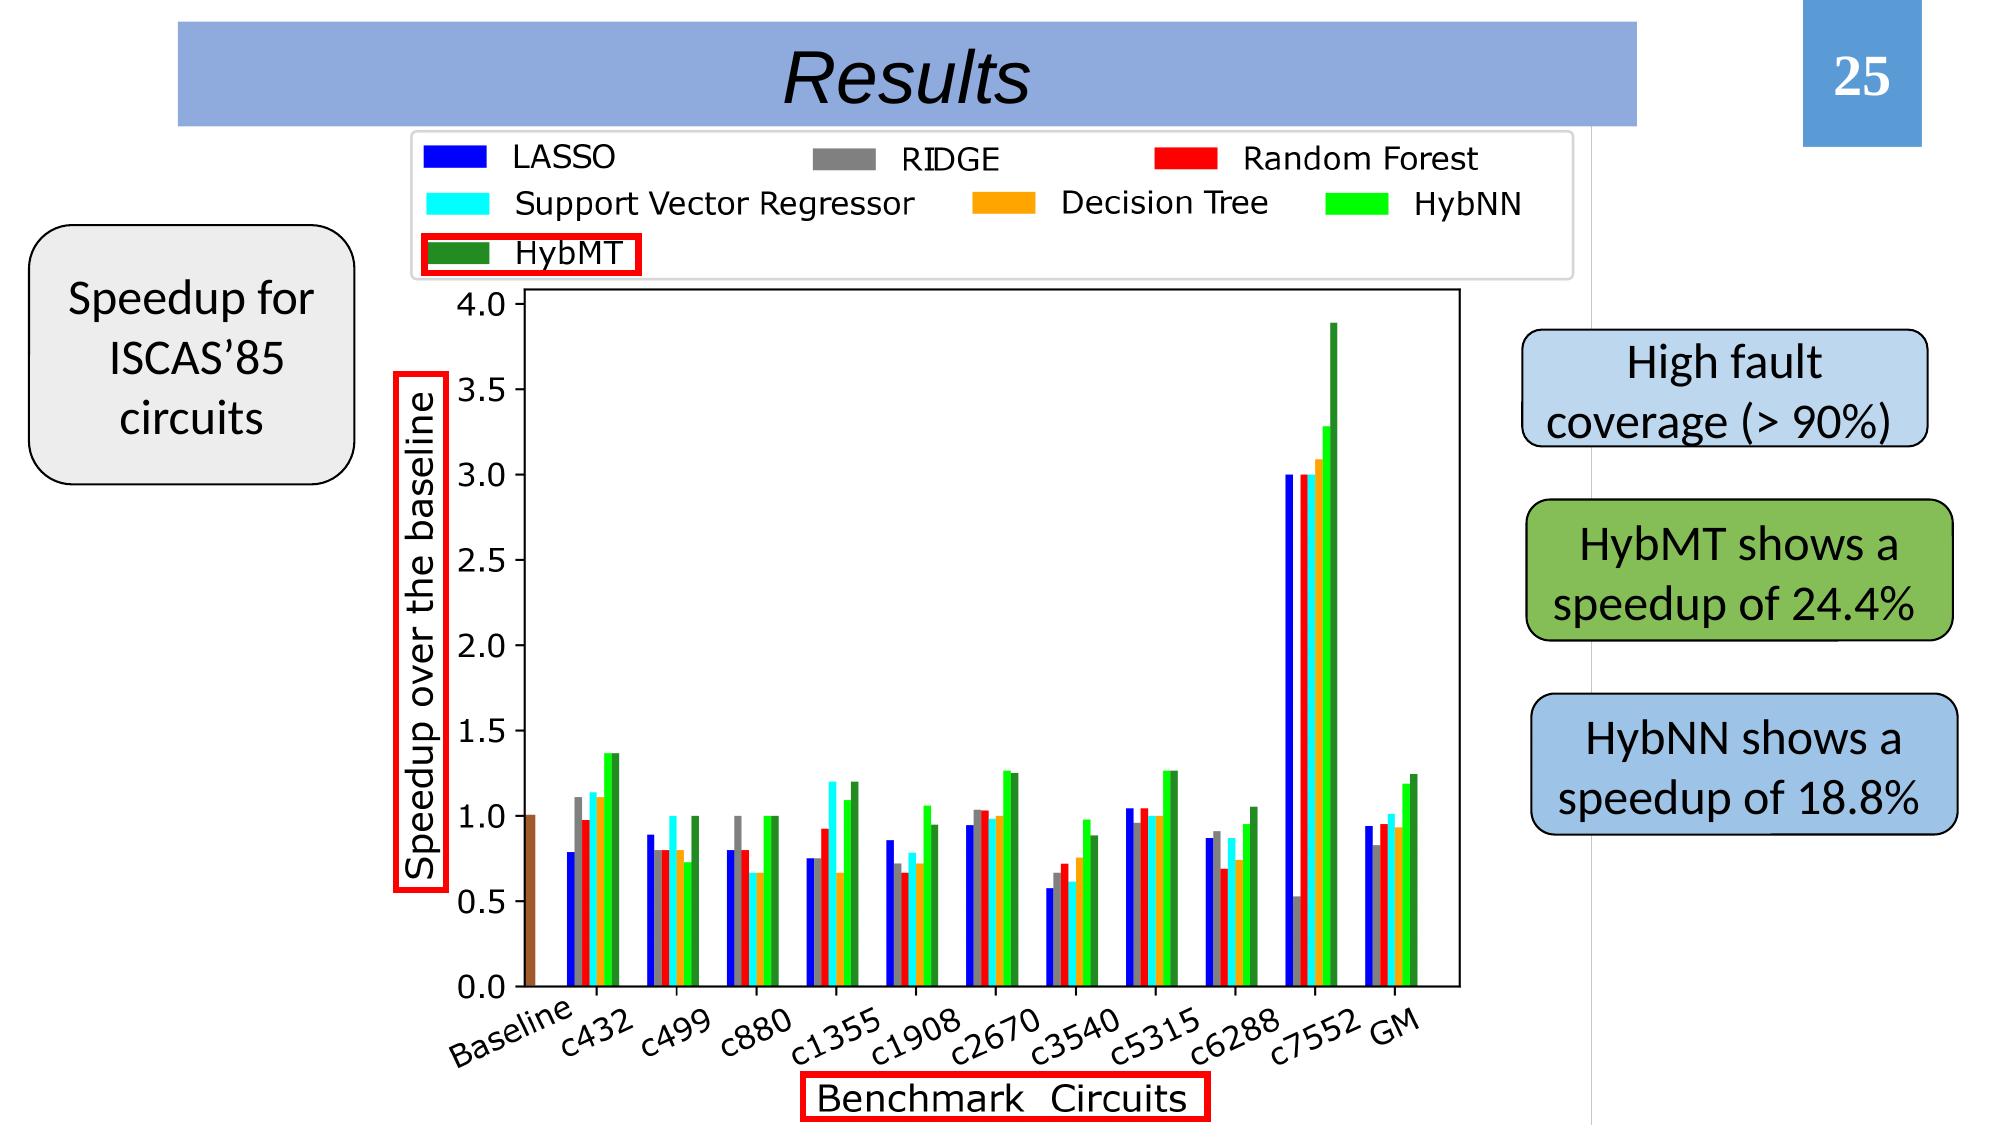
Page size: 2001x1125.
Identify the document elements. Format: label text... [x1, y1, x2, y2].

text_box Speedup for ISCAS’85 circuits [27, 224, 356, 486]
text_box HybMT shows a speedup of 24.4% [1592, 498, 1954, 642]
text_box Results [177, 21, 1637, 127]
text_box HybNN shows a speedup of 18.8% [1592, 692, 1959, 836]
text_box High fault coverage (> 90%) [1592, 328, 1929, 448]
picture [391, 111, 1592, 1125]
